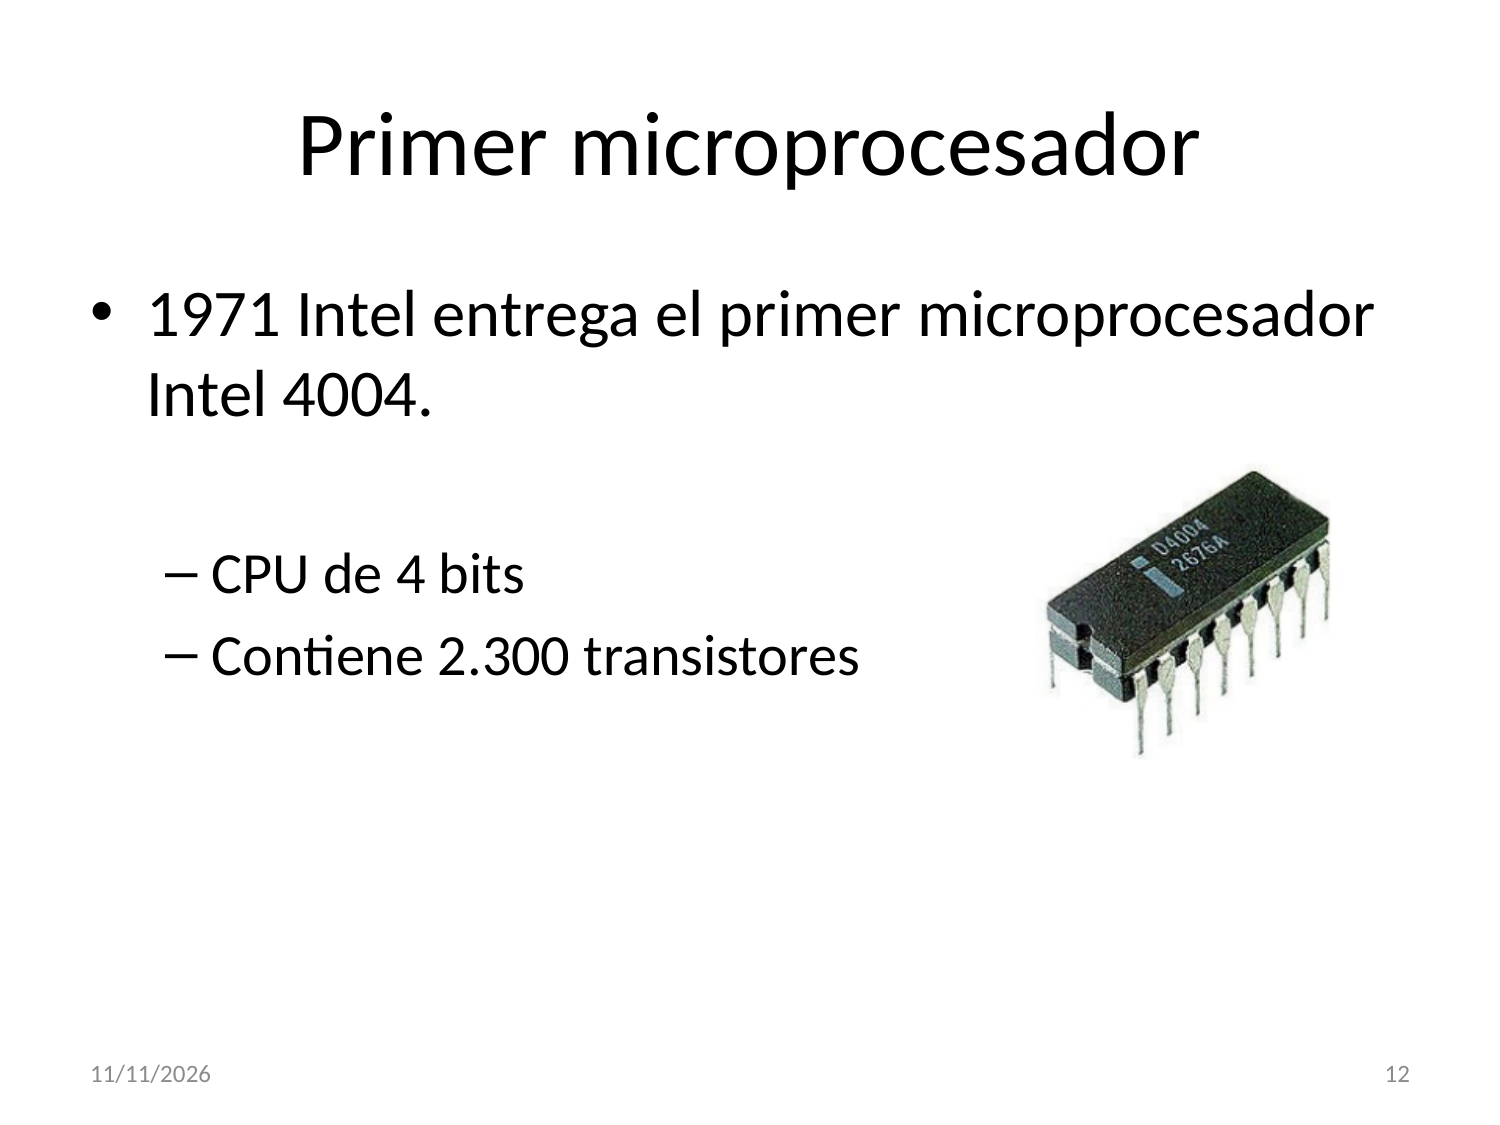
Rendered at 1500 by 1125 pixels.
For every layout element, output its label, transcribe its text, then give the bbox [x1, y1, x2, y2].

slide_number 12 [1074, 1042, 1425, 1103]
title Primer microprocesador [75, 45, 1425, 233]
picture [997, 432, 1389, 788]
list 1971 Intel entrega el primer microprocesador Intel 4004. CPU de 4 bits Contiene 2.300 transistores [75, 262, 1425, 1005]
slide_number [75, 1042, 425, 1103]
